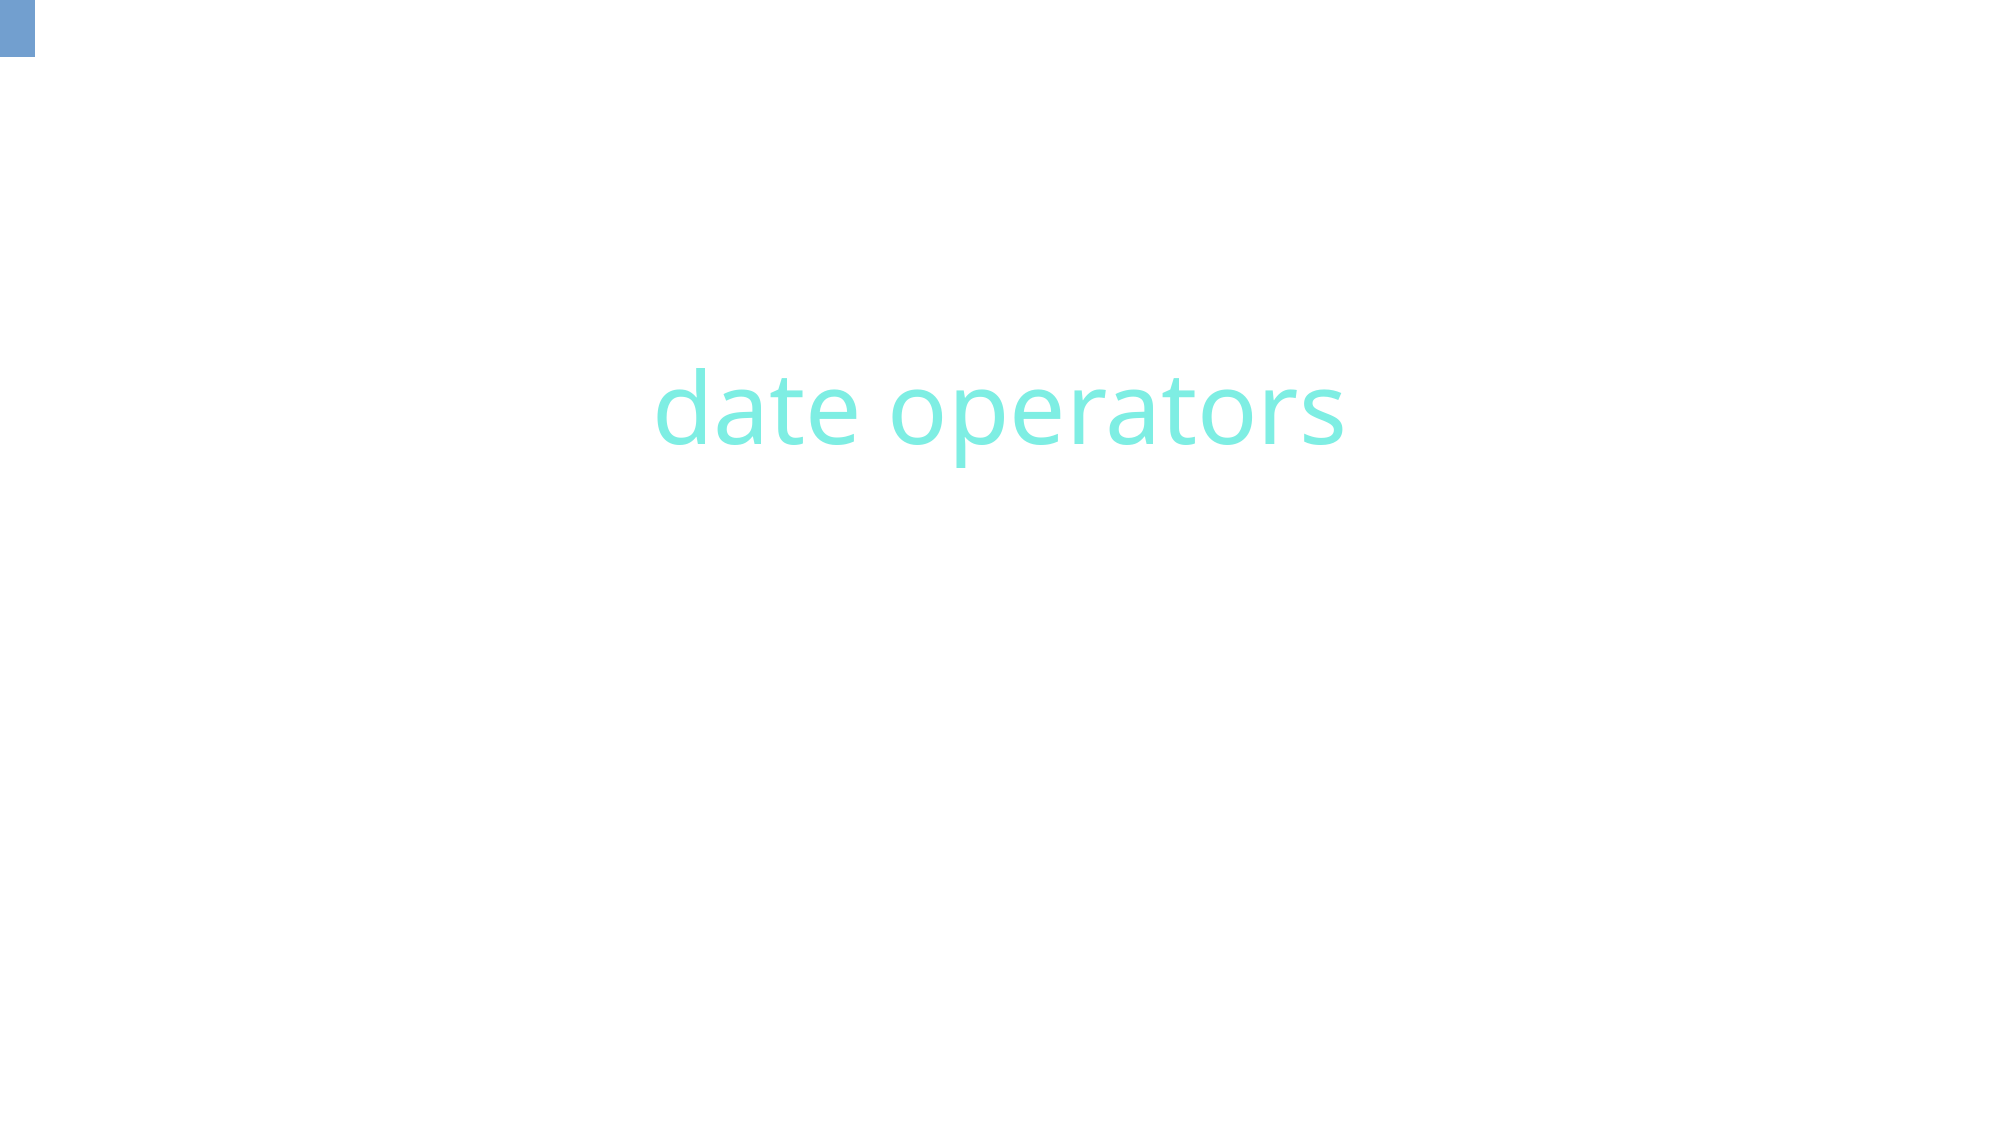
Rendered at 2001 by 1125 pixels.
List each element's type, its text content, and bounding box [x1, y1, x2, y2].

text_box date operators [275, 337, 1725, 475]
